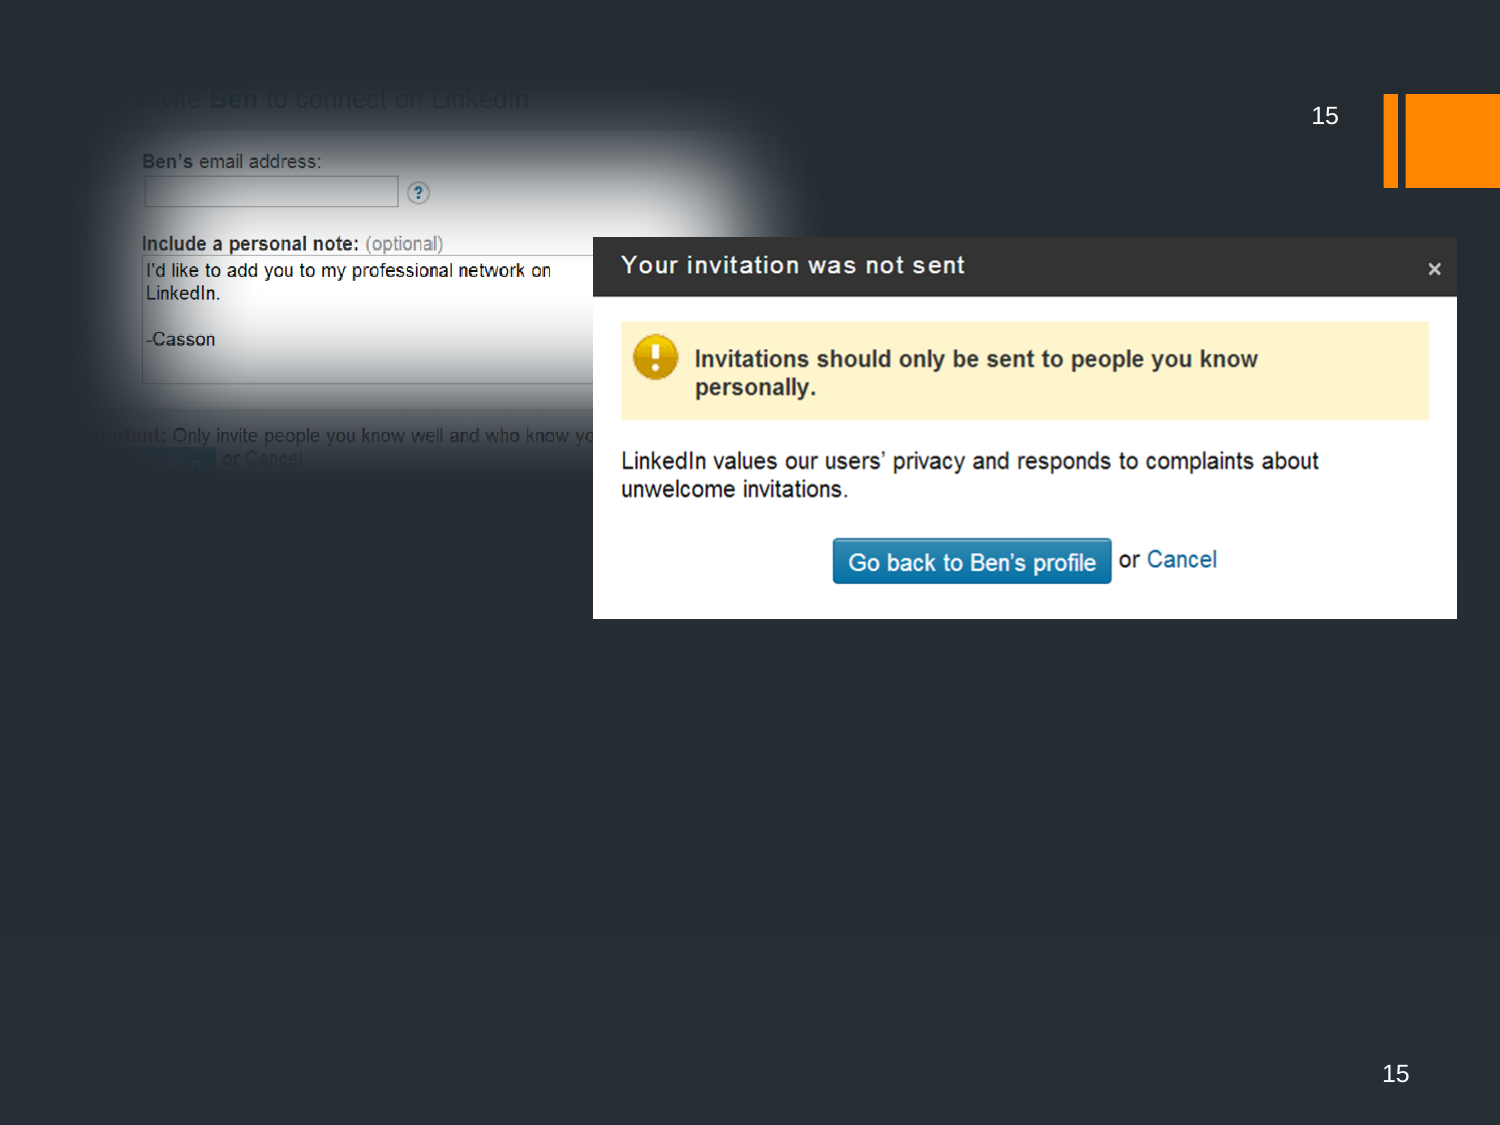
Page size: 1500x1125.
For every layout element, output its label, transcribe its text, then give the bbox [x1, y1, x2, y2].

slide_number 15 [1199, 90, 1355, 140]
text_box 15 [1074, 1042, 1425, 1103]
picture [57, 67, 1457, 619]
